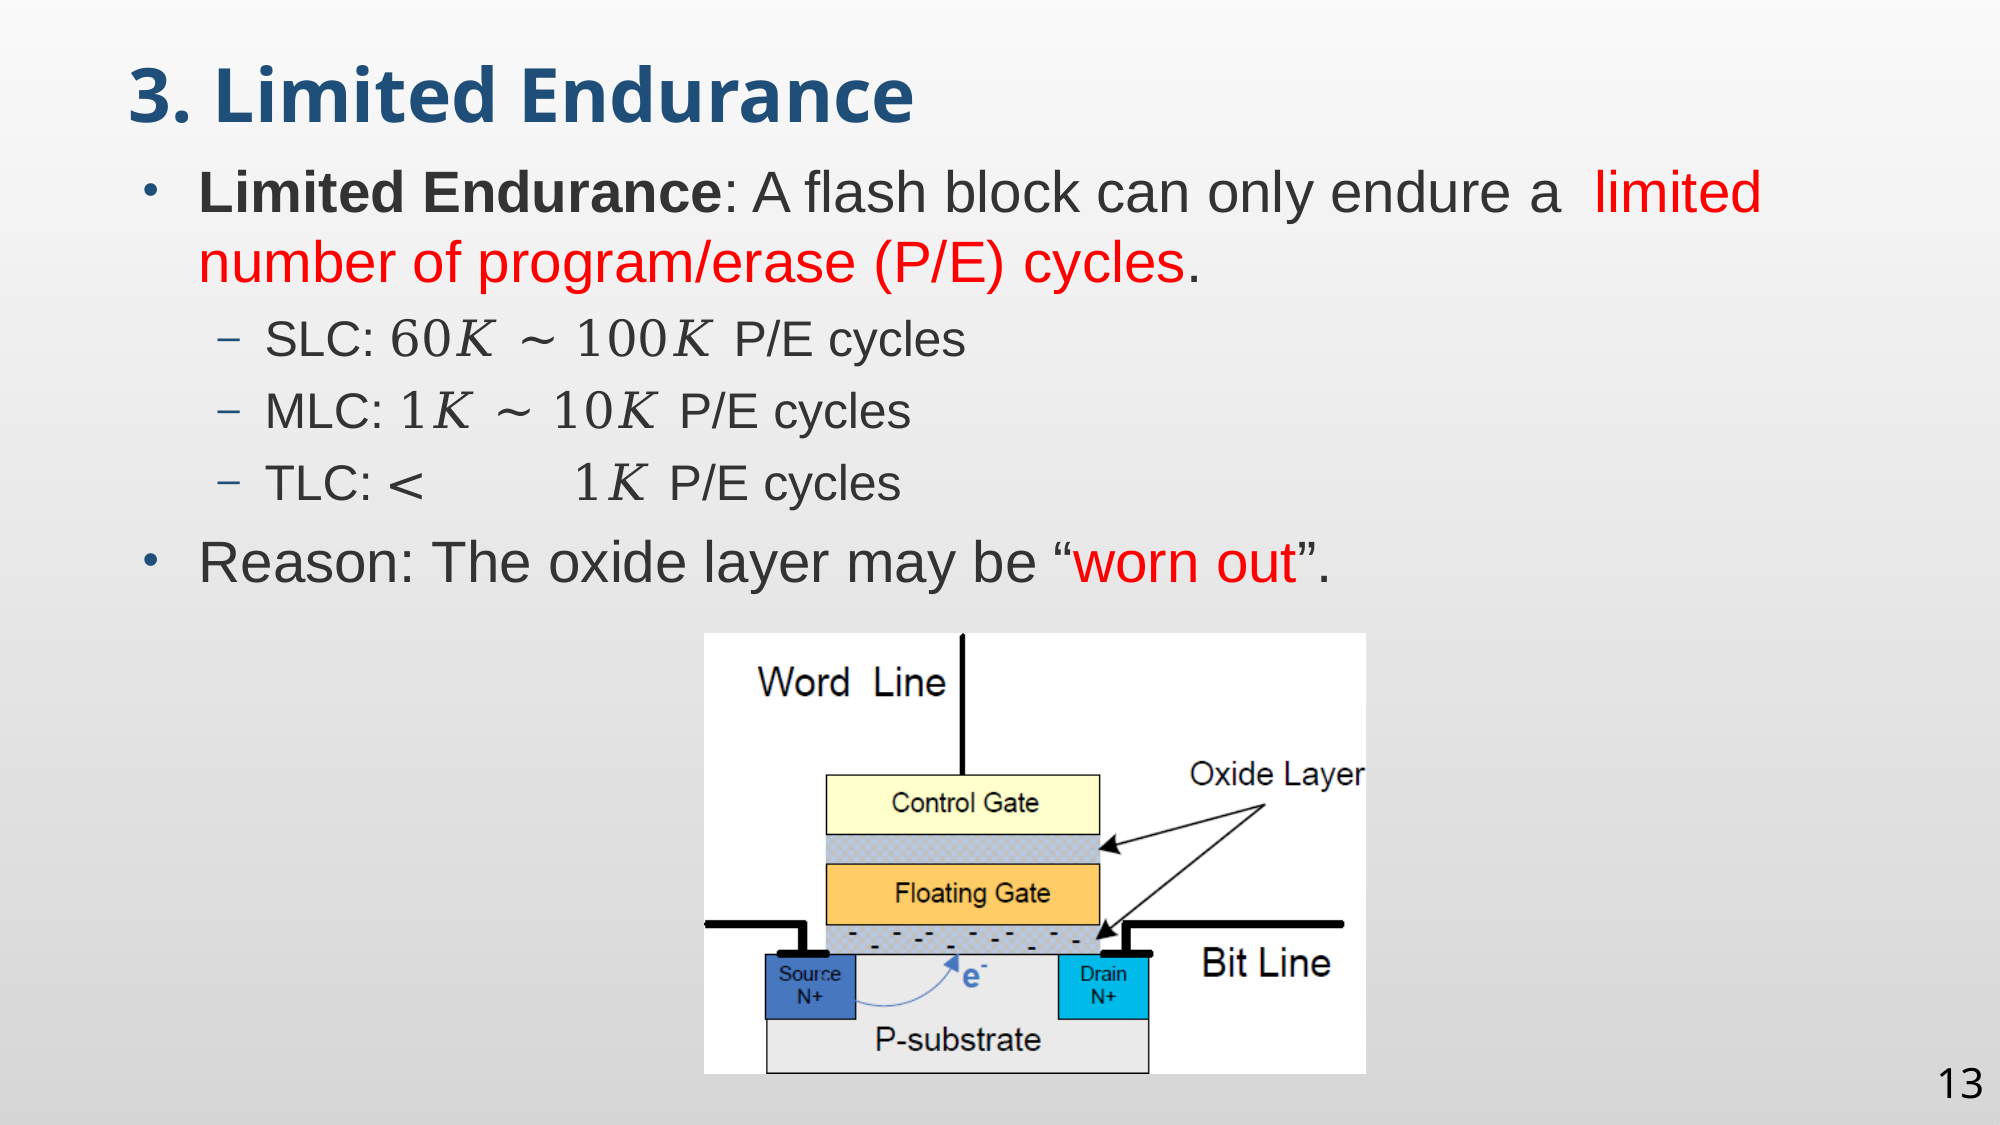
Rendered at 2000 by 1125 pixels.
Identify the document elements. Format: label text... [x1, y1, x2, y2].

text_box [704, 633, 1367, 1074]
text_box 13 [1811, 1070, 2000, 1101]
list Limited Endurance: A flash block can only endure a limited number of program/erase (P/E) cycles. SLC: 60𝐾 ~ 100𝐾 P/E cycles MLC: 1𝐾 ~ 10𝐾 P/E cycles TLC: < 1𝐾 P/E cycles Reason: The oxide layer may be “worn out”. [125, 146, 1945, 1076]
text_box 3. Limited Endurance [113, 30, 1886, 147]
